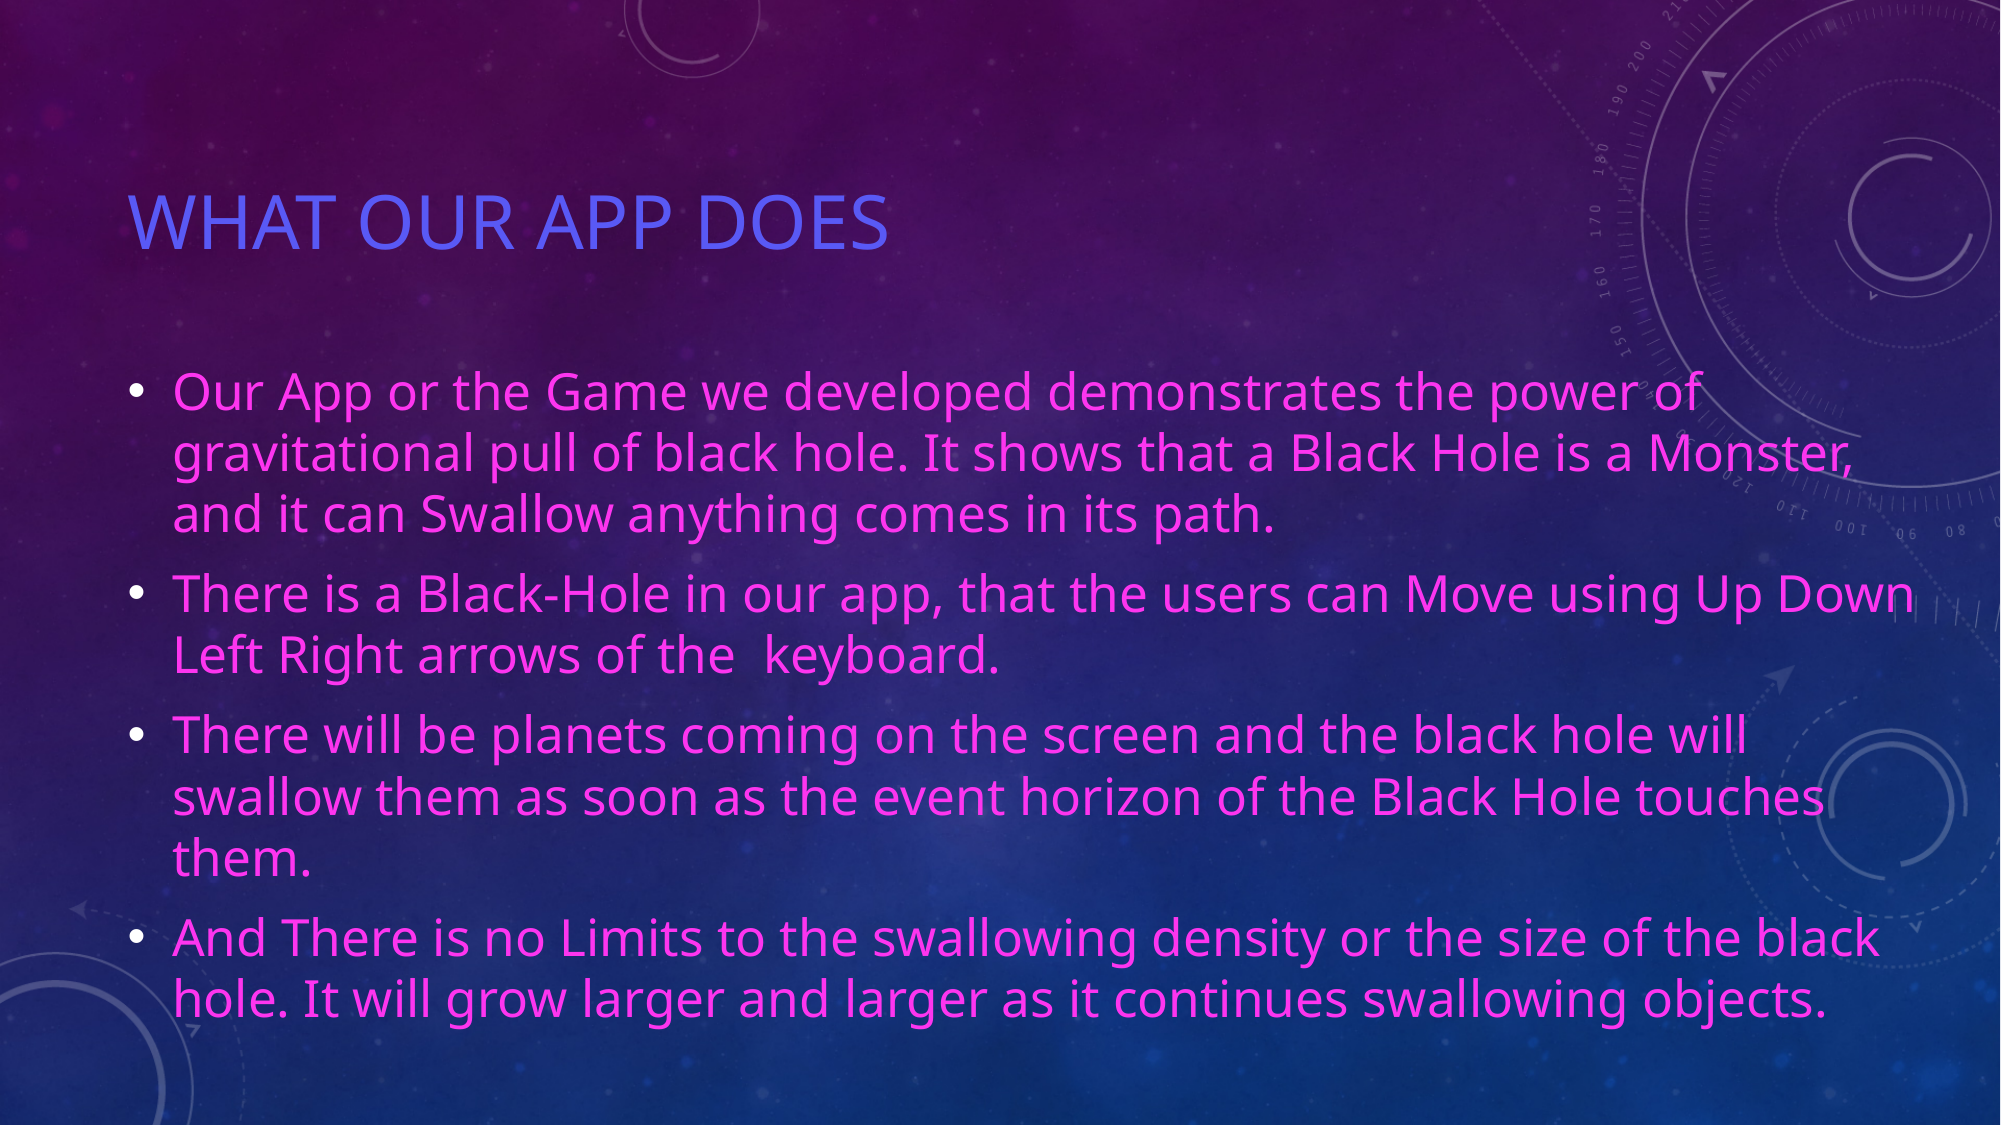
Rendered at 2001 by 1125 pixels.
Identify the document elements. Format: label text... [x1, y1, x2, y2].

list Our App or the Game we developed demonstrates the power of gravitational pull of black hole. It shows that a Black Hole is a Monster, and it can Swallow anything comes in its path. There is a Black-Hole in our app, that the users can Move using Up Down Left Right arrows of the keyboard. There will be planets coming on the screen and the black hole will swallow them as soon as the event horizon of the Black Hole touches them. And There is no Limits to the swallowing density or the size of the black hole. It will grow larger and larger as it continues swallowing objects. [112, 351, 1934, 1078]
picture [0, 0, 2001, 1125]
title What Our App Does [112, 99, 1775, 339]
